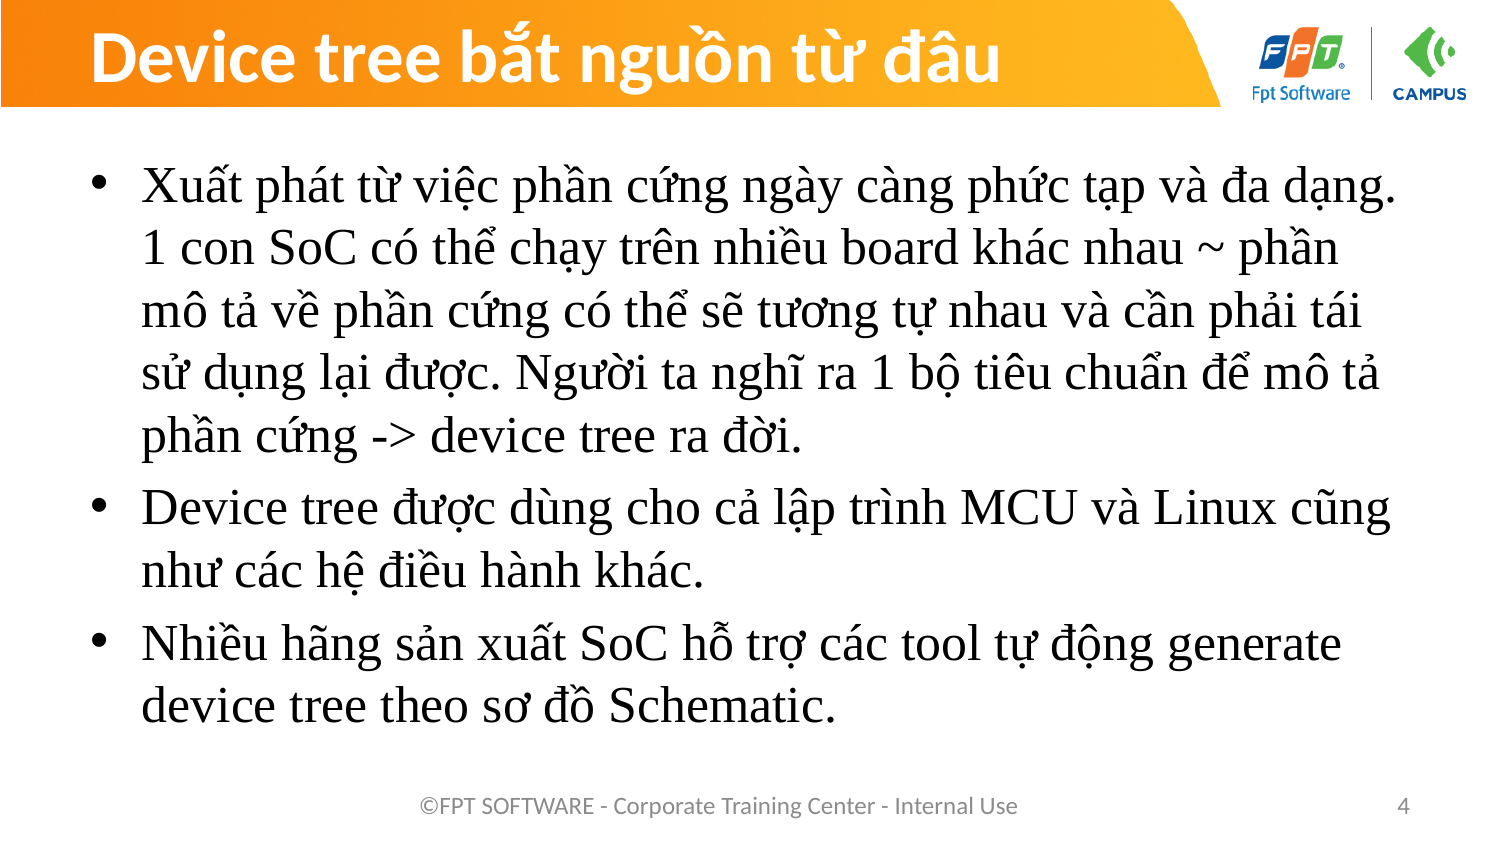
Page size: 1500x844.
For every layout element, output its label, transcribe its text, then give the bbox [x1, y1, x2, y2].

title Device tree bắt nguồn từ đâu [75, 0, 1176, 106]
picture [1, 0, 1499, 844]
footer ©FPT SOFTWARE - Corporate Training Center - Internal Use [395, 782, 1043, 827]
list Xuất phát từ việc phần cứng ngày càng phức tạp và đa dạng. 1 con SoC có thể chạy trên nhiều board khác nhau ~ phần mô tả về phần cứng có thể sẽ tương tự nhau và cần phải tái sử dụng lại được. Người ta nghĩ ra 1 bộ tiêu chuẩn để mô tả phần cứng -> device tree ra đời. Device tree được dùng cho cả lập trình MCU và Linux cũng như các hệ điều hành khác. Nhiều hãng sản xuất SoC hỗ trợ các tool tự động generate device tree theo sơ đồ Schematic. [75, 142, 1425, 754]
slide_number 4 [1074, 782, 1425, 827]
